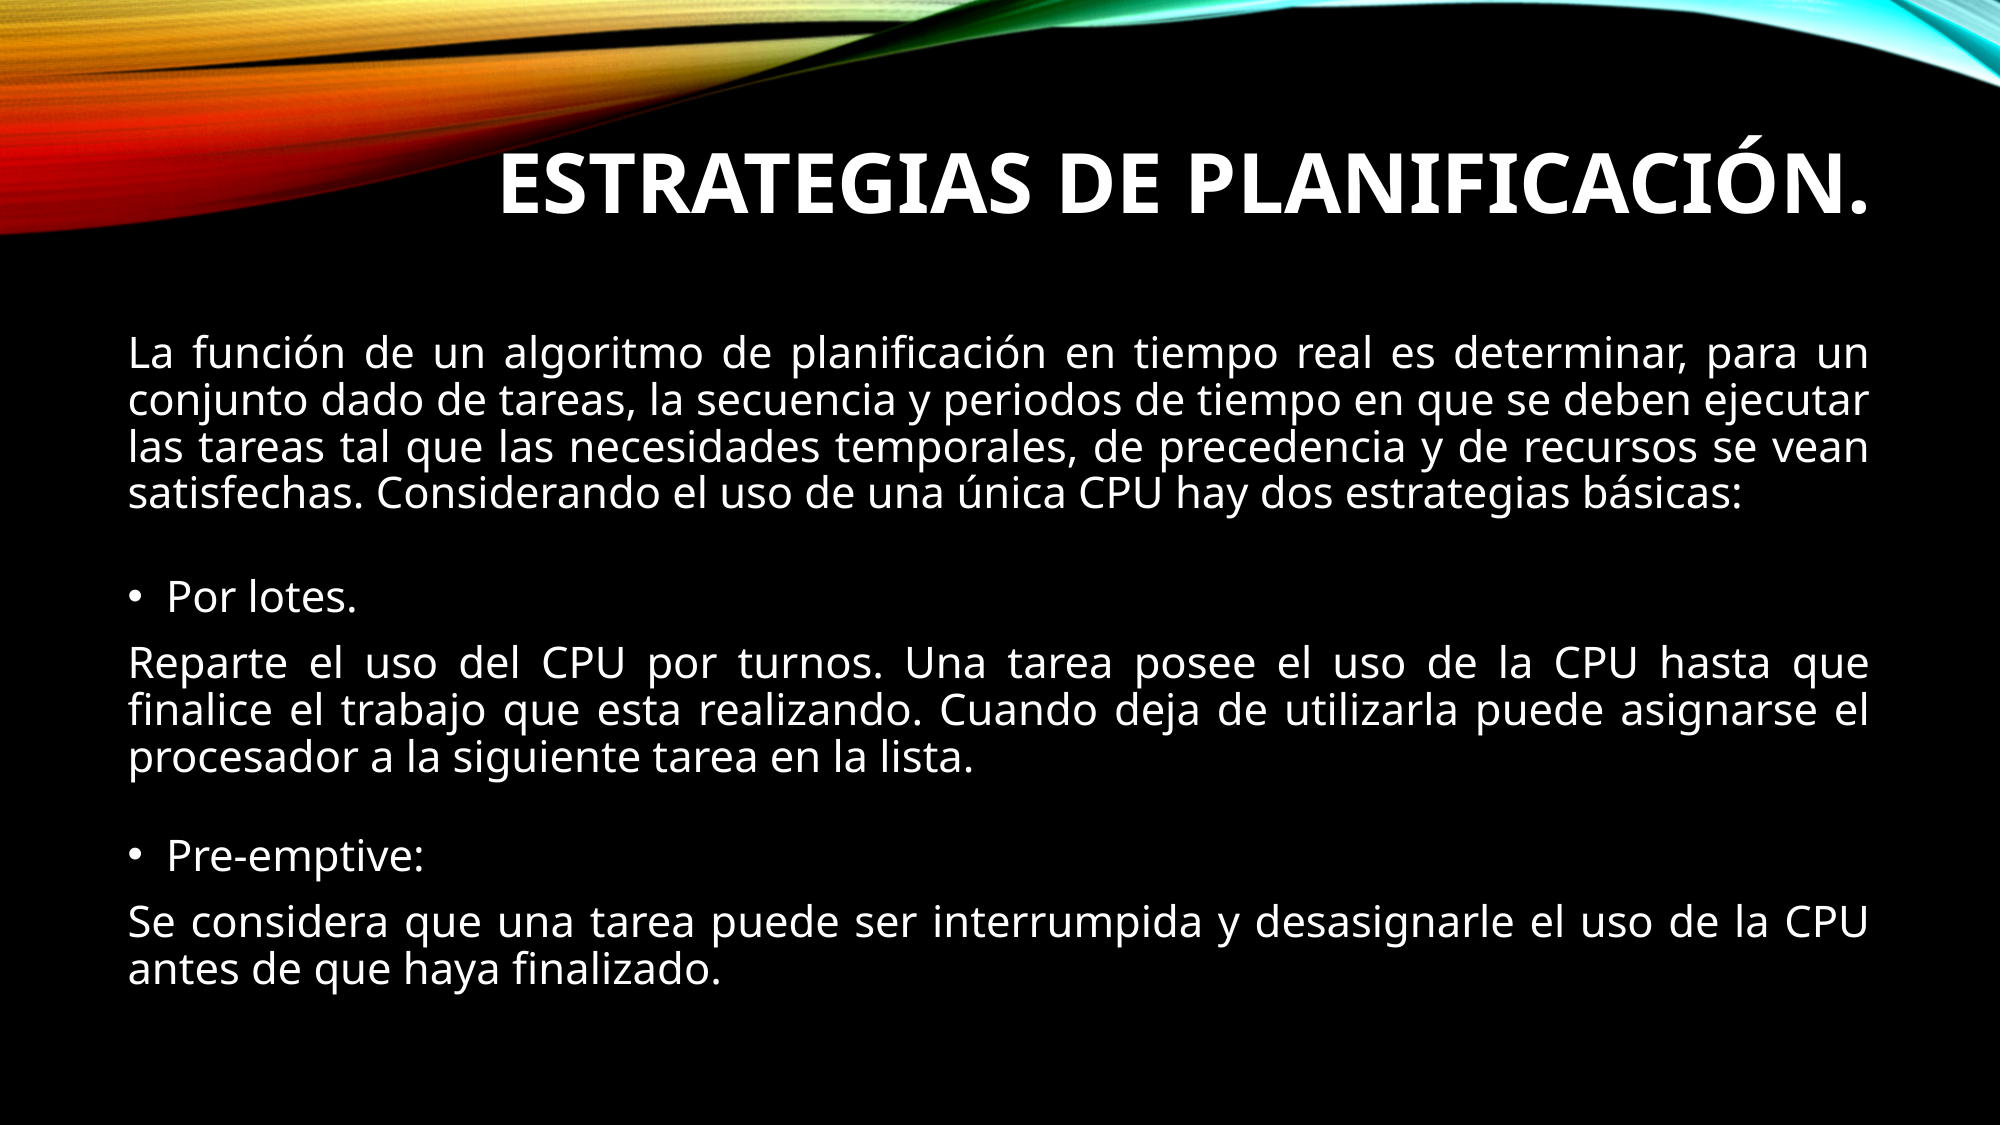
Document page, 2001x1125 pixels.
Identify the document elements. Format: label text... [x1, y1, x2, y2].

title Estrategias de planificación. [474, 125, 1888, 323]
list La función de un algoritmo de planificación en tiempo real es determinar, para un conjunto dado de tareas, la secuencia y periodos de tiempo en que se deben ejecutar las tareas tal que las necesidades temporales, de precedencia y de recursos se vean satisfechas. Considerando el uso de una única CPU hay dos estrategias básicas: Por lotes. Reparte el uso del CPU por turnos. Una tarea posee el uso de la CPU hasta que finalice el trabajo que esta realizando. Cuando deja de utilizarla puede asignarse el procesador a la siguiente tarea en la lista. Pre-emptive: Se considera que una tarea puede ser interrumpida y desasignarle el uso de la CPU antes de que haya finalizado. [112, 323, 1888, 1021]
picture [0, 0, 2000, 237]
